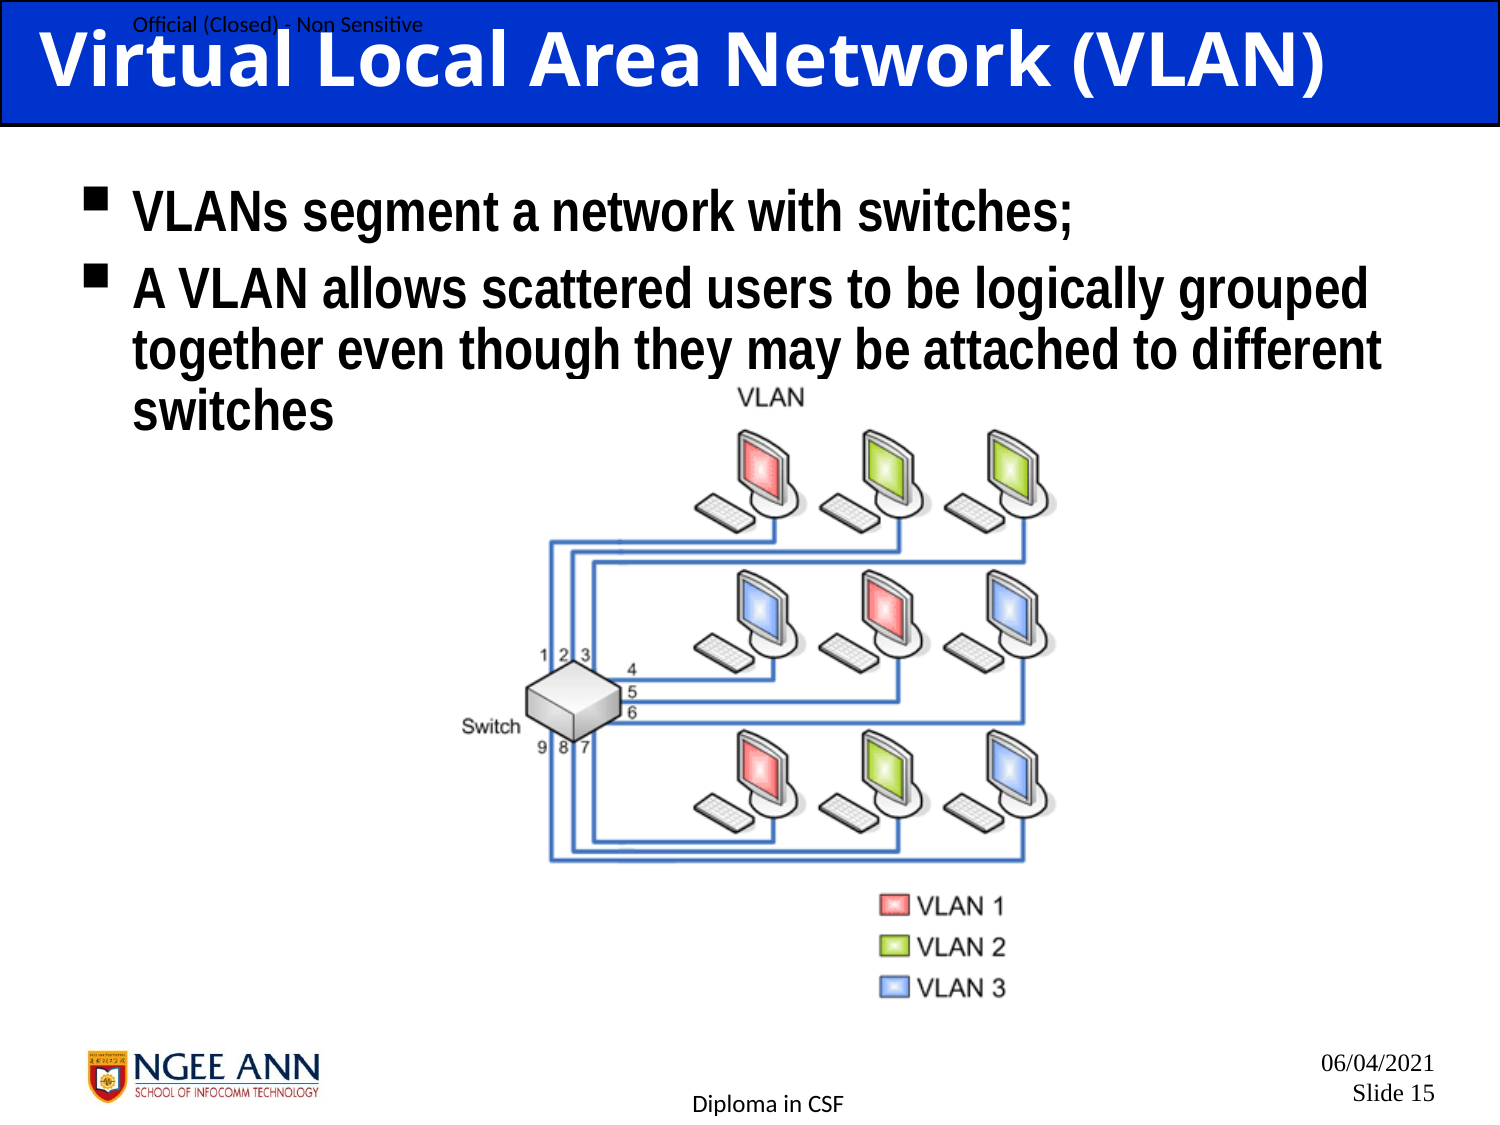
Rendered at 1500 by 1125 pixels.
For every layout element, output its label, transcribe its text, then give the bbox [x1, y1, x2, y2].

list VLANs segment a network with switches; A VLAN allows scattered users to be logically grouped together even though they may be attached to different switches [62, 174, 1400, 1025]
picture [462, 379, 1058, 1006]
title Virtual Local Area Network (VLAN) [24, 0, 1500, 113]
picture [62, 1028, 344, 1125]
